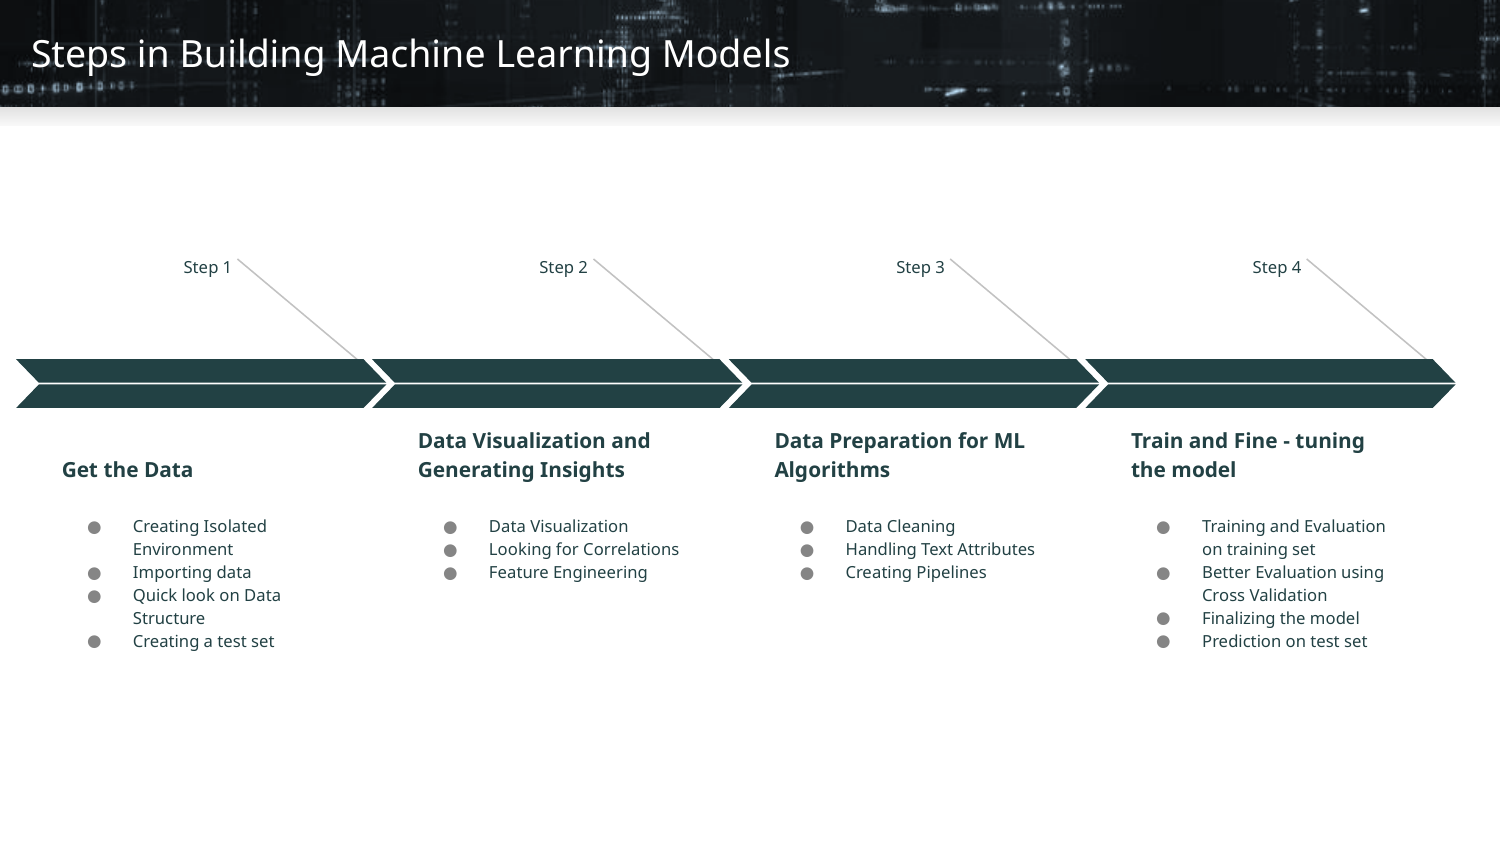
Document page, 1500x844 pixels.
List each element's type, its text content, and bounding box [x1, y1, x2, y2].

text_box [728, 238, 1084, 620]
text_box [1085, 238, 1456, 620]
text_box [15, 238, 370, 620]
title Steps in Building Machine Learning Models [16, 2, 1464, 102]
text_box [371, 238, 727, 620]
